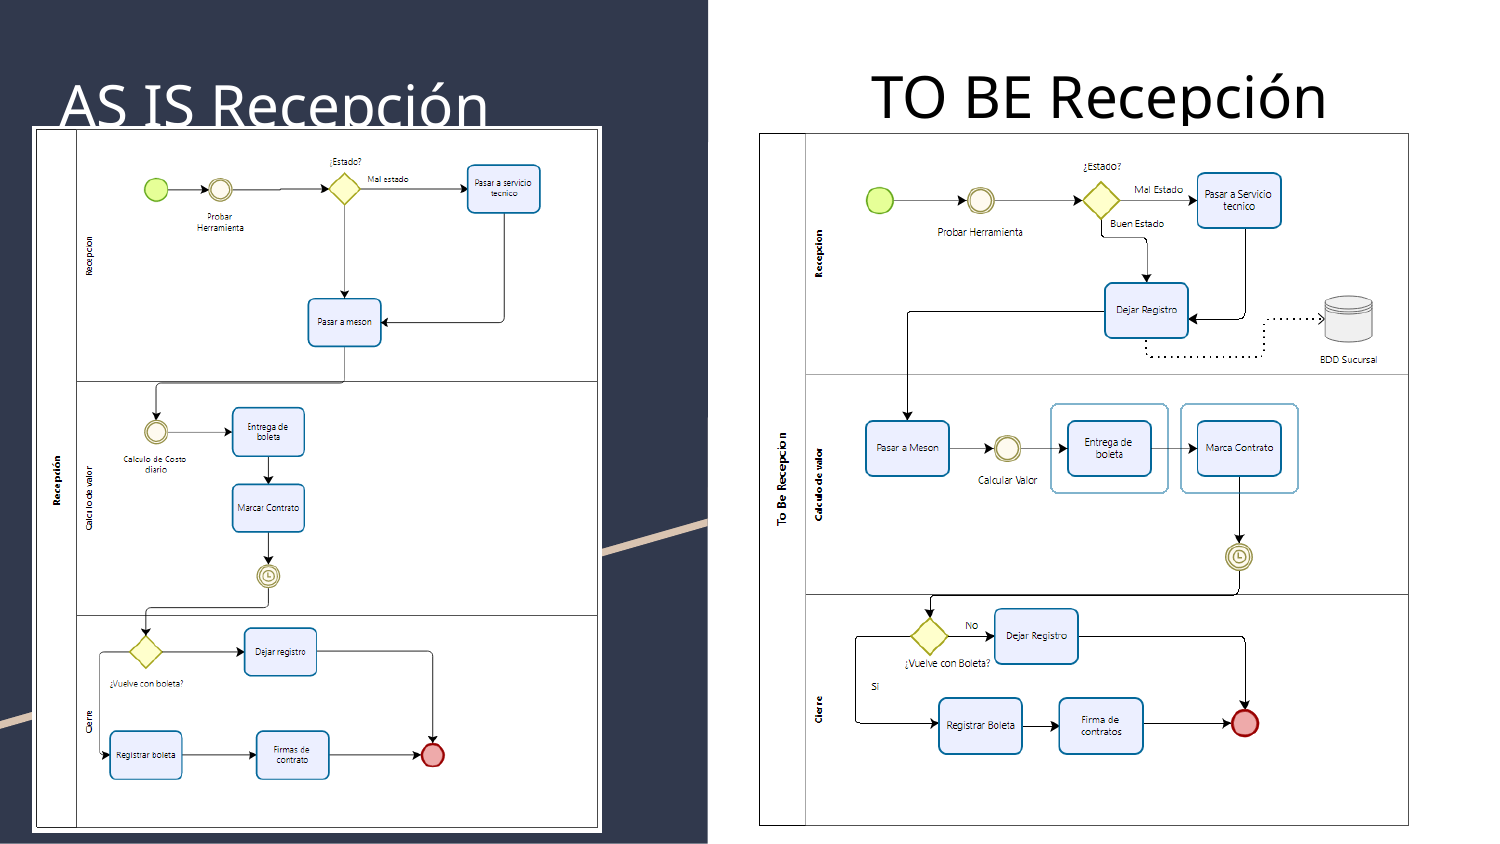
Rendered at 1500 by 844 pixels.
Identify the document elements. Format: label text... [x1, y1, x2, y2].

picture [31, 125, 602, 834]
title TO BE Recepción [856, 41, 1465, 179]
picture [755, 125, 1413, 834]
title AS IS Recepción [44, 50, 653, 187]
